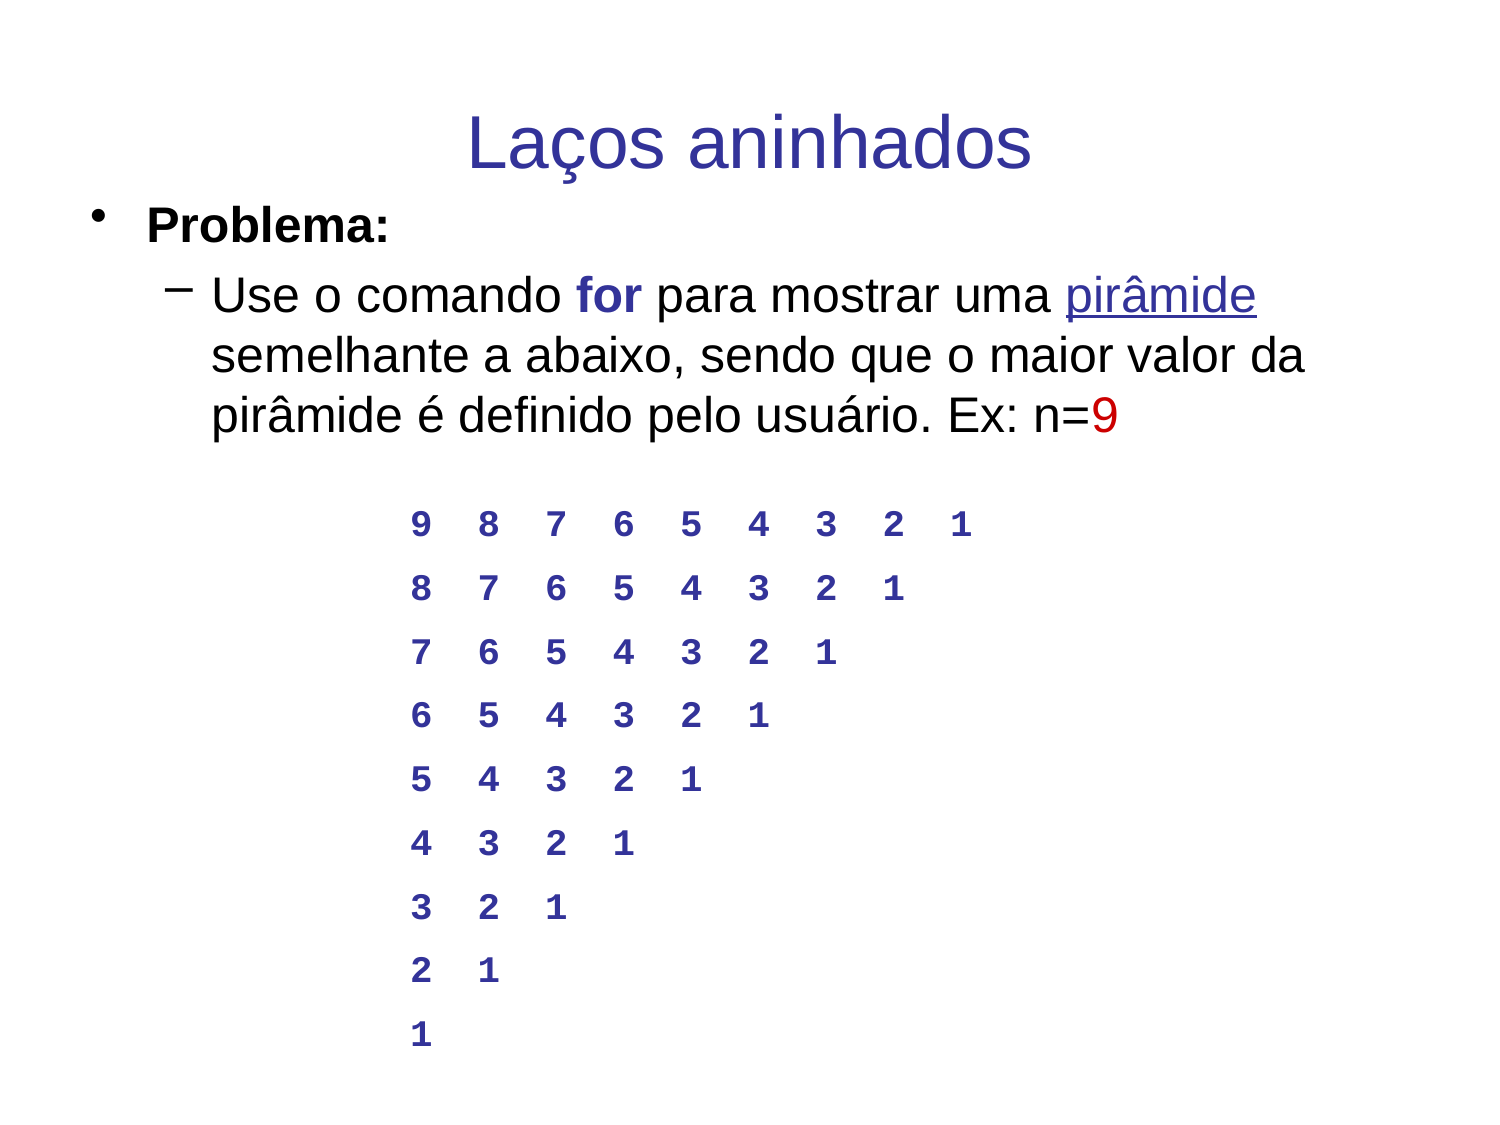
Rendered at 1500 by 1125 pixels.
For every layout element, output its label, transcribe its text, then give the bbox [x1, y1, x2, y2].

list Problema: Use o comando for para mostrar uma pirâmide semelhante a abaixo, sendo que o maior valor da pirâmide é definido pelo usuário. Ex: n=9 [75, 184, 1425, 473]
text_box 9 8 7 6 5 4 3 2 1 8 7 6 5 4 3 2 1 7 6 5 4 3 2 1 6 5 4 3 2 1 5 4 3 2 1 4 3 2 1 3 2 1 2 1 1 [395, 491, 1069, 1062]
title Laços aninhados [75, 45, 1425, 184]
